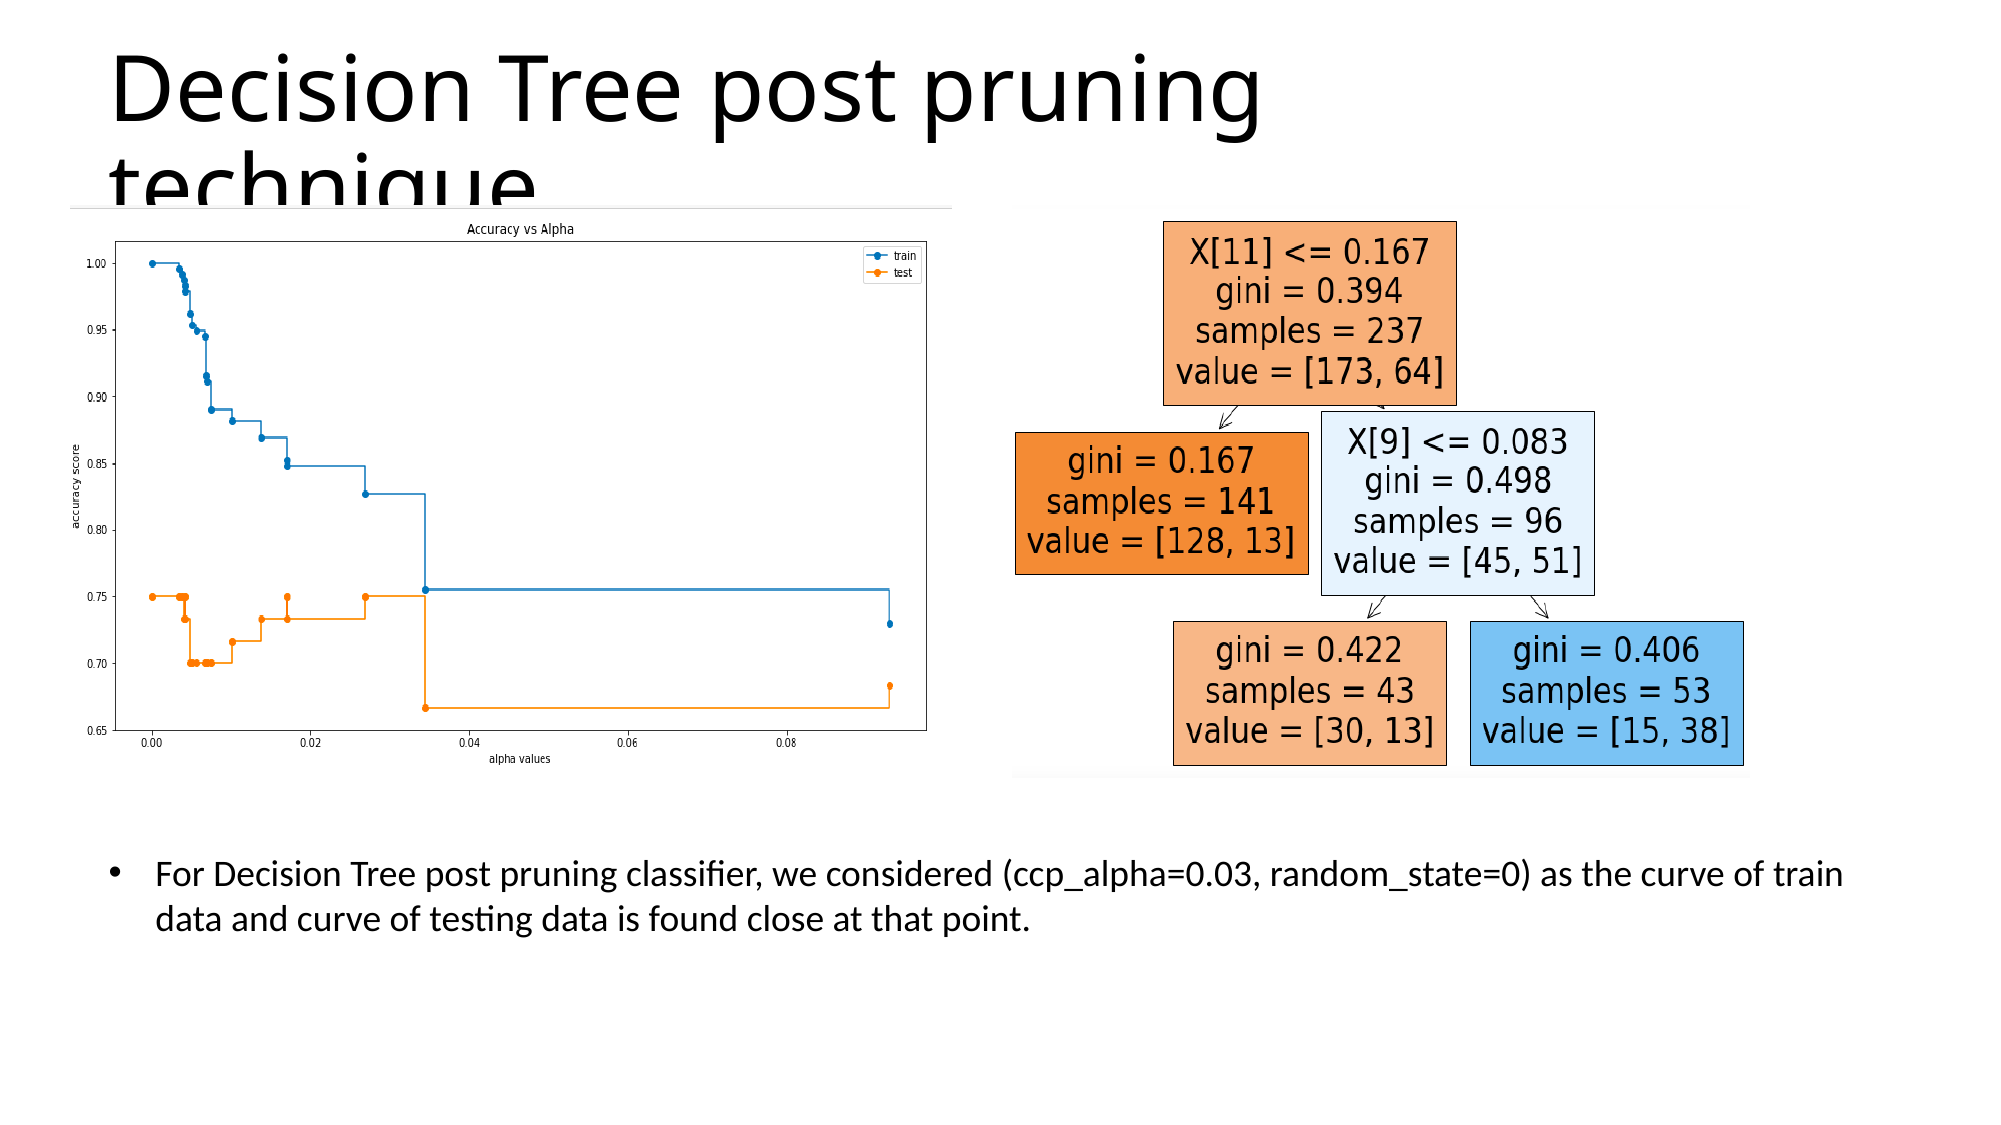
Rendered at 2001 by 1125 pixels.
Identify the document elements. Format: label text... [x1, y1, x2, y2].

picture [1012, 205, 1750, 779]
text_box For Decision Tree post pruning classifier, we considered (ccp_alpha=0.03, random_state=0) as the curve of train data and curve of testing data is found close at that point. [93, 841, 1863, 947]
picture [70, 205, 952, 779]
title Decision Tree post pruning technique [93, 59, 1704, 223]
